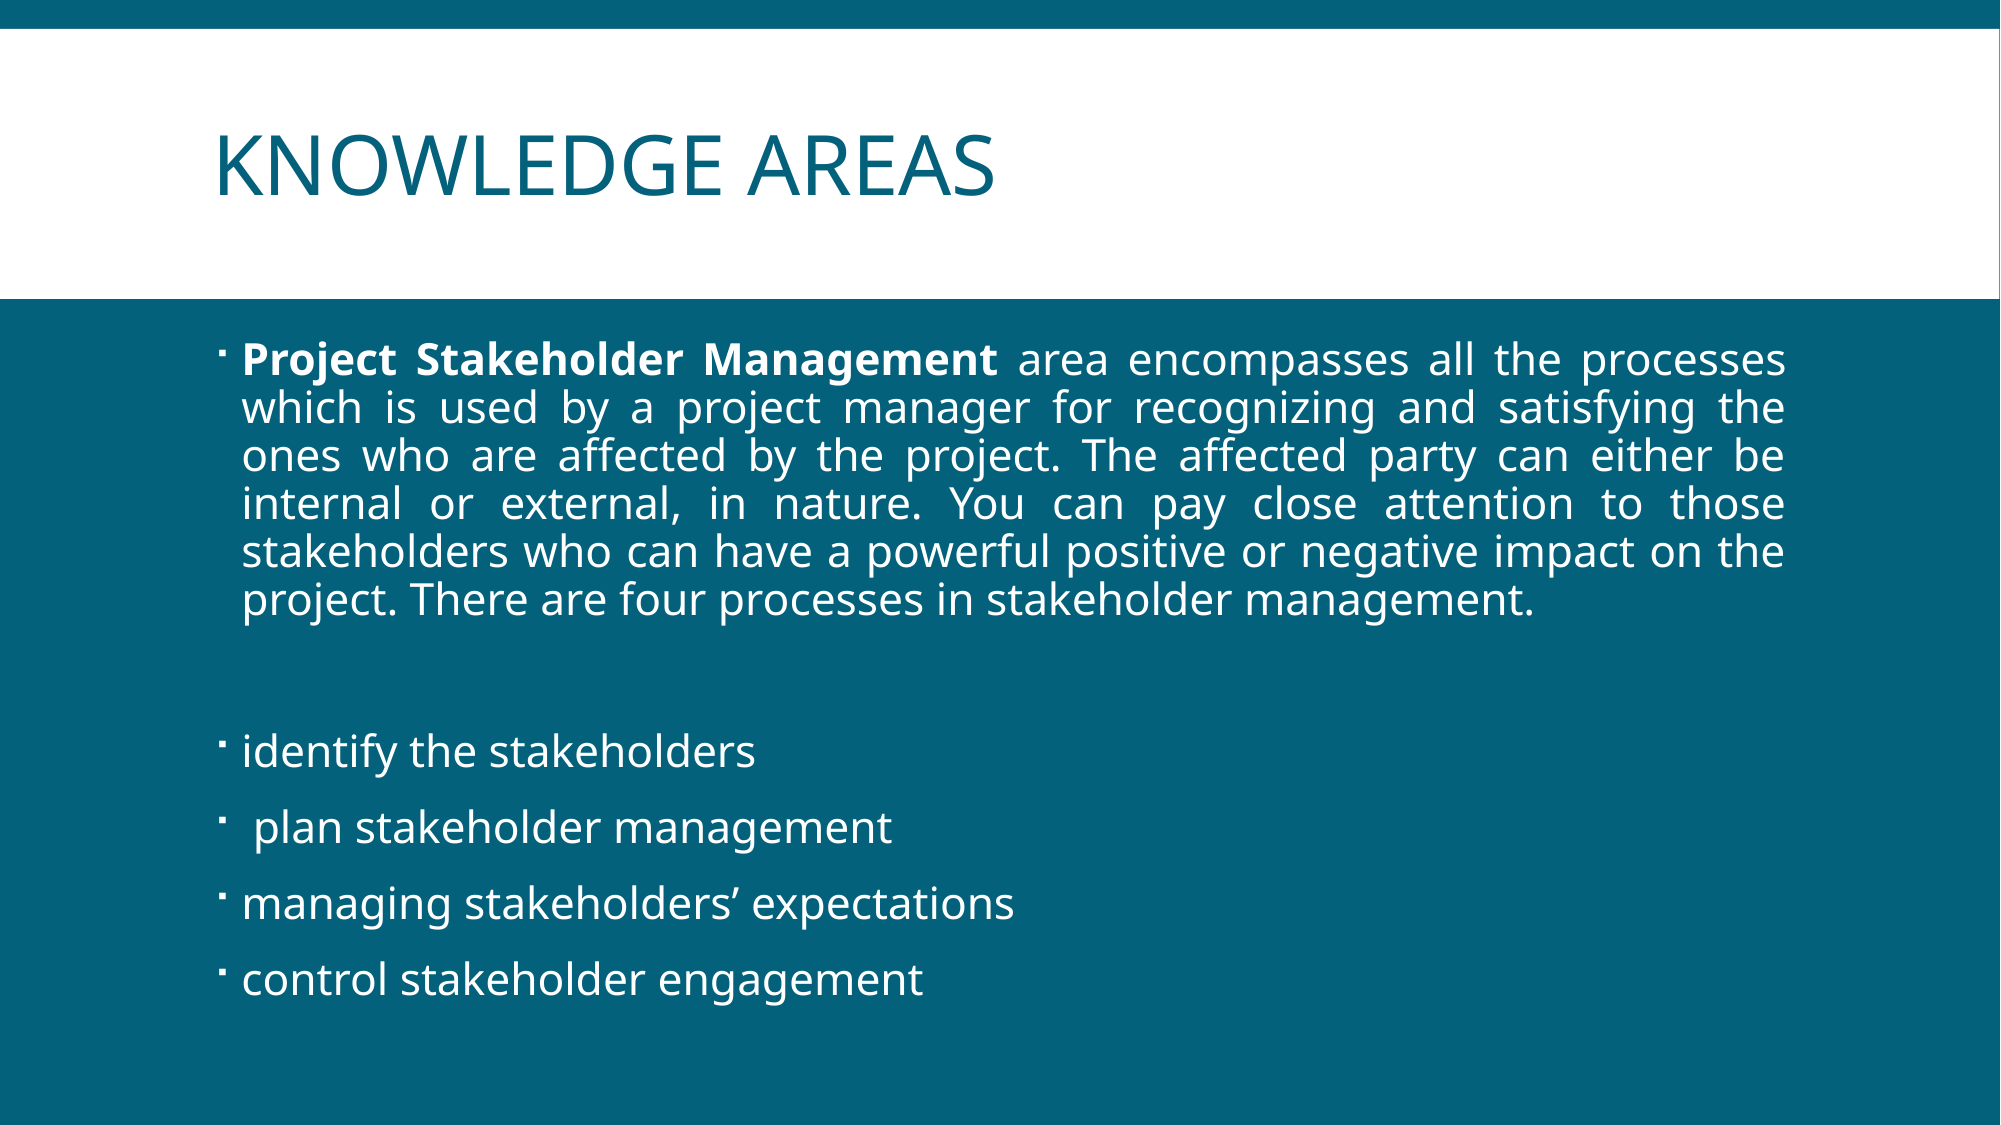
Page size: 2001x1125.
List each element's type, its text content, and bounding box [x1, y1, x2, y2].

list Project Stakeholder Management area encompasses all the processes which is used by a project manager for recognizing and satisfying the ones who are affected by the project. The affected party can either be internal or external, in nature. You can pay close attention to those stakeholders who can have a powerful positive or negative impact on the project. There are four processes in stakeholder management. identify the stakeholders plan stakeholder management managing stakeholders’ expectations control stakeholder engagement [197, 329, 1803, 1020]
title Knowledge areas [197, 46, 1803, 295]
